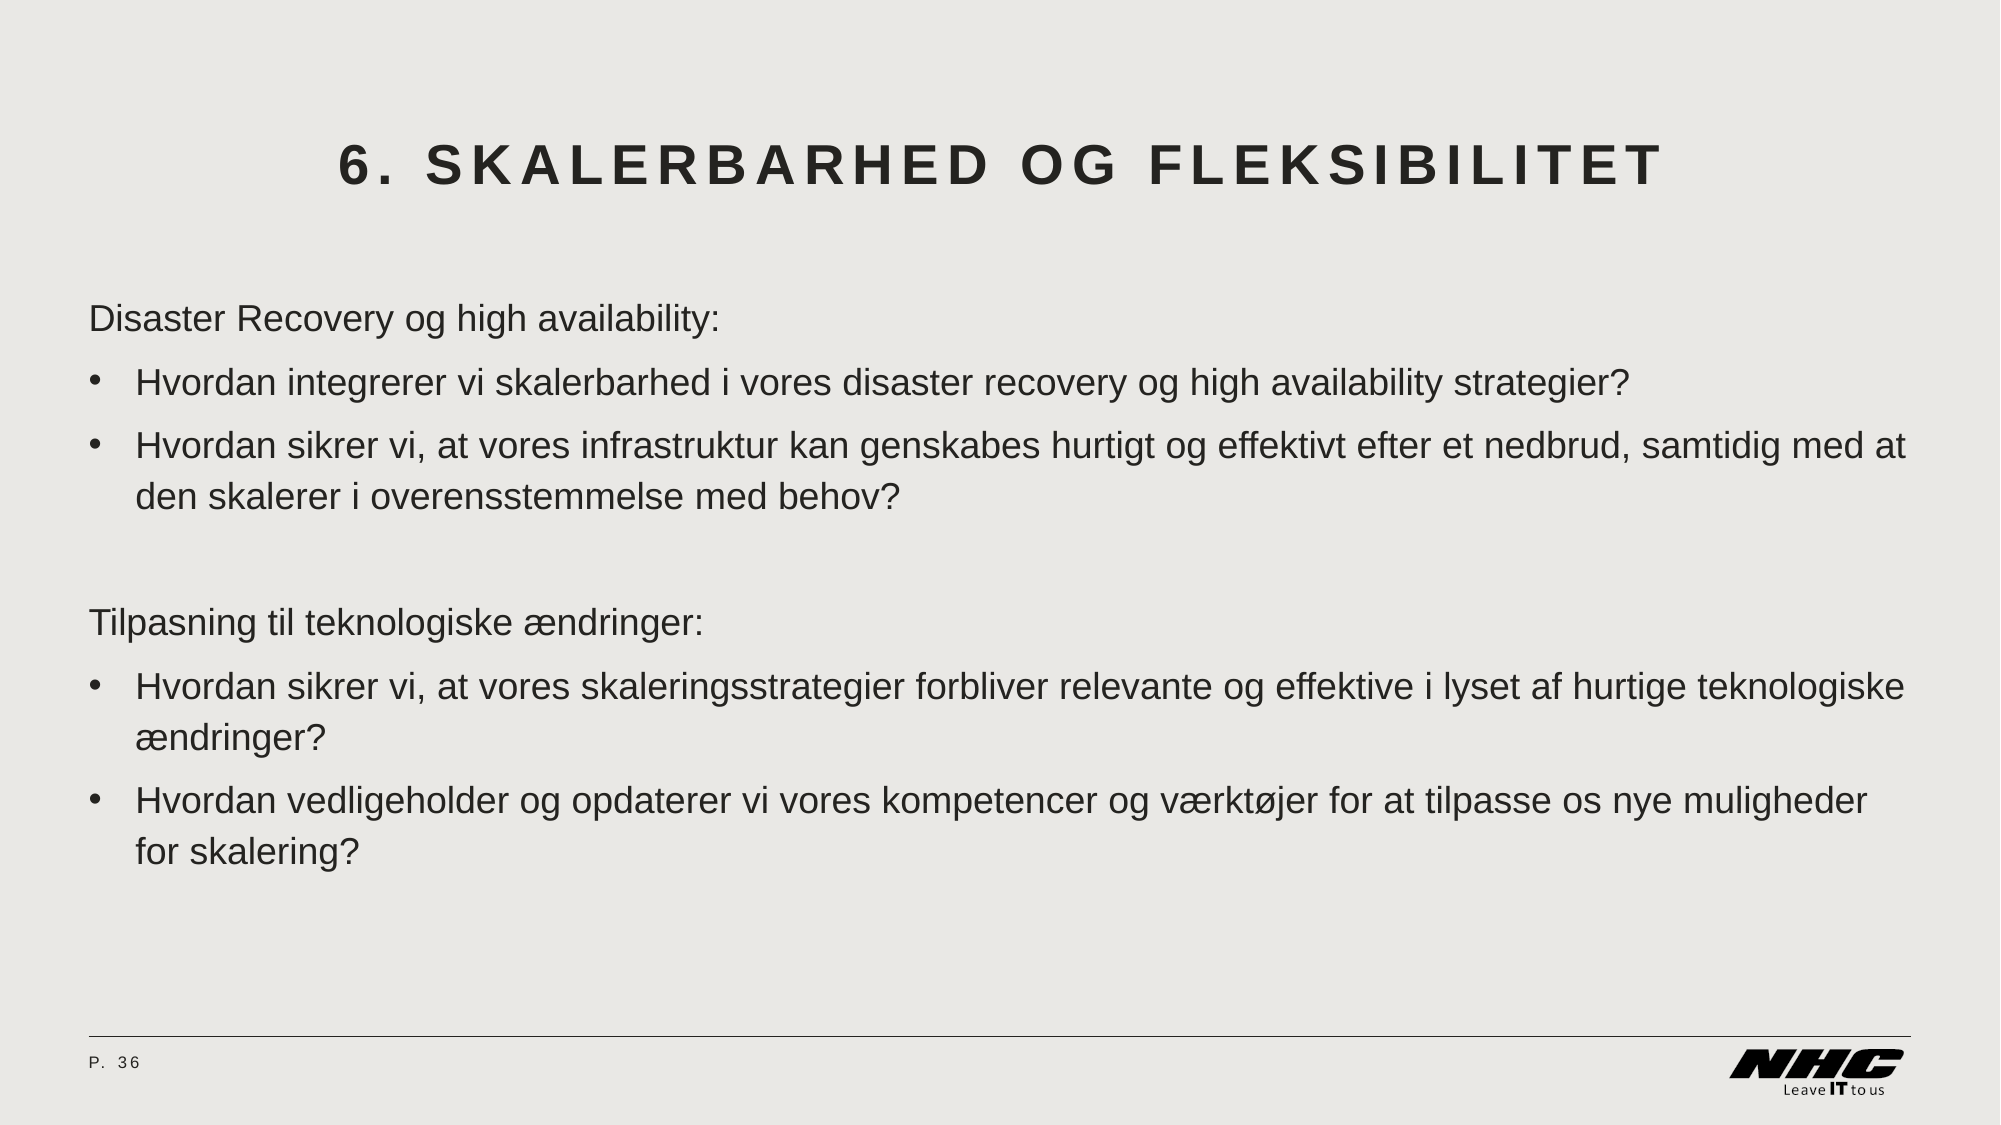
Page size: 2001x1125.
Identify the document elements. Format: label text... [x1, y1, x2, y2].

list Disaster Recovery og high availability: Hvordan integrerer vi skalerbarhed i vores disaster recovery og high availability strategier? Hvordan sikrer vi, at vores infrastruktur kan genskabes hurtigt og effektivt efter et nedbrud, samtidig med at den skalerer i overensstemmelse med behov? Tilpasning til teknologiske ændringer: Hvordan sikrer vi, at vores skaleringsstrategier forbliver relevante og effektive i lyset af hurtige teknologiske ændringer? Hvordan vedligeholder og opdaterer vi vores kompetencer og værktøjer for at tilpasse os nye muligheder for skalering? [88, 288, 1911, 974]
picture [1729, 1049, 1904, 1095]
slide_number P. 36 [88, 1053, 163, 1095]
title 6. Skalerbarhed og fleksibilitet [88, 124, 1911, 267]
